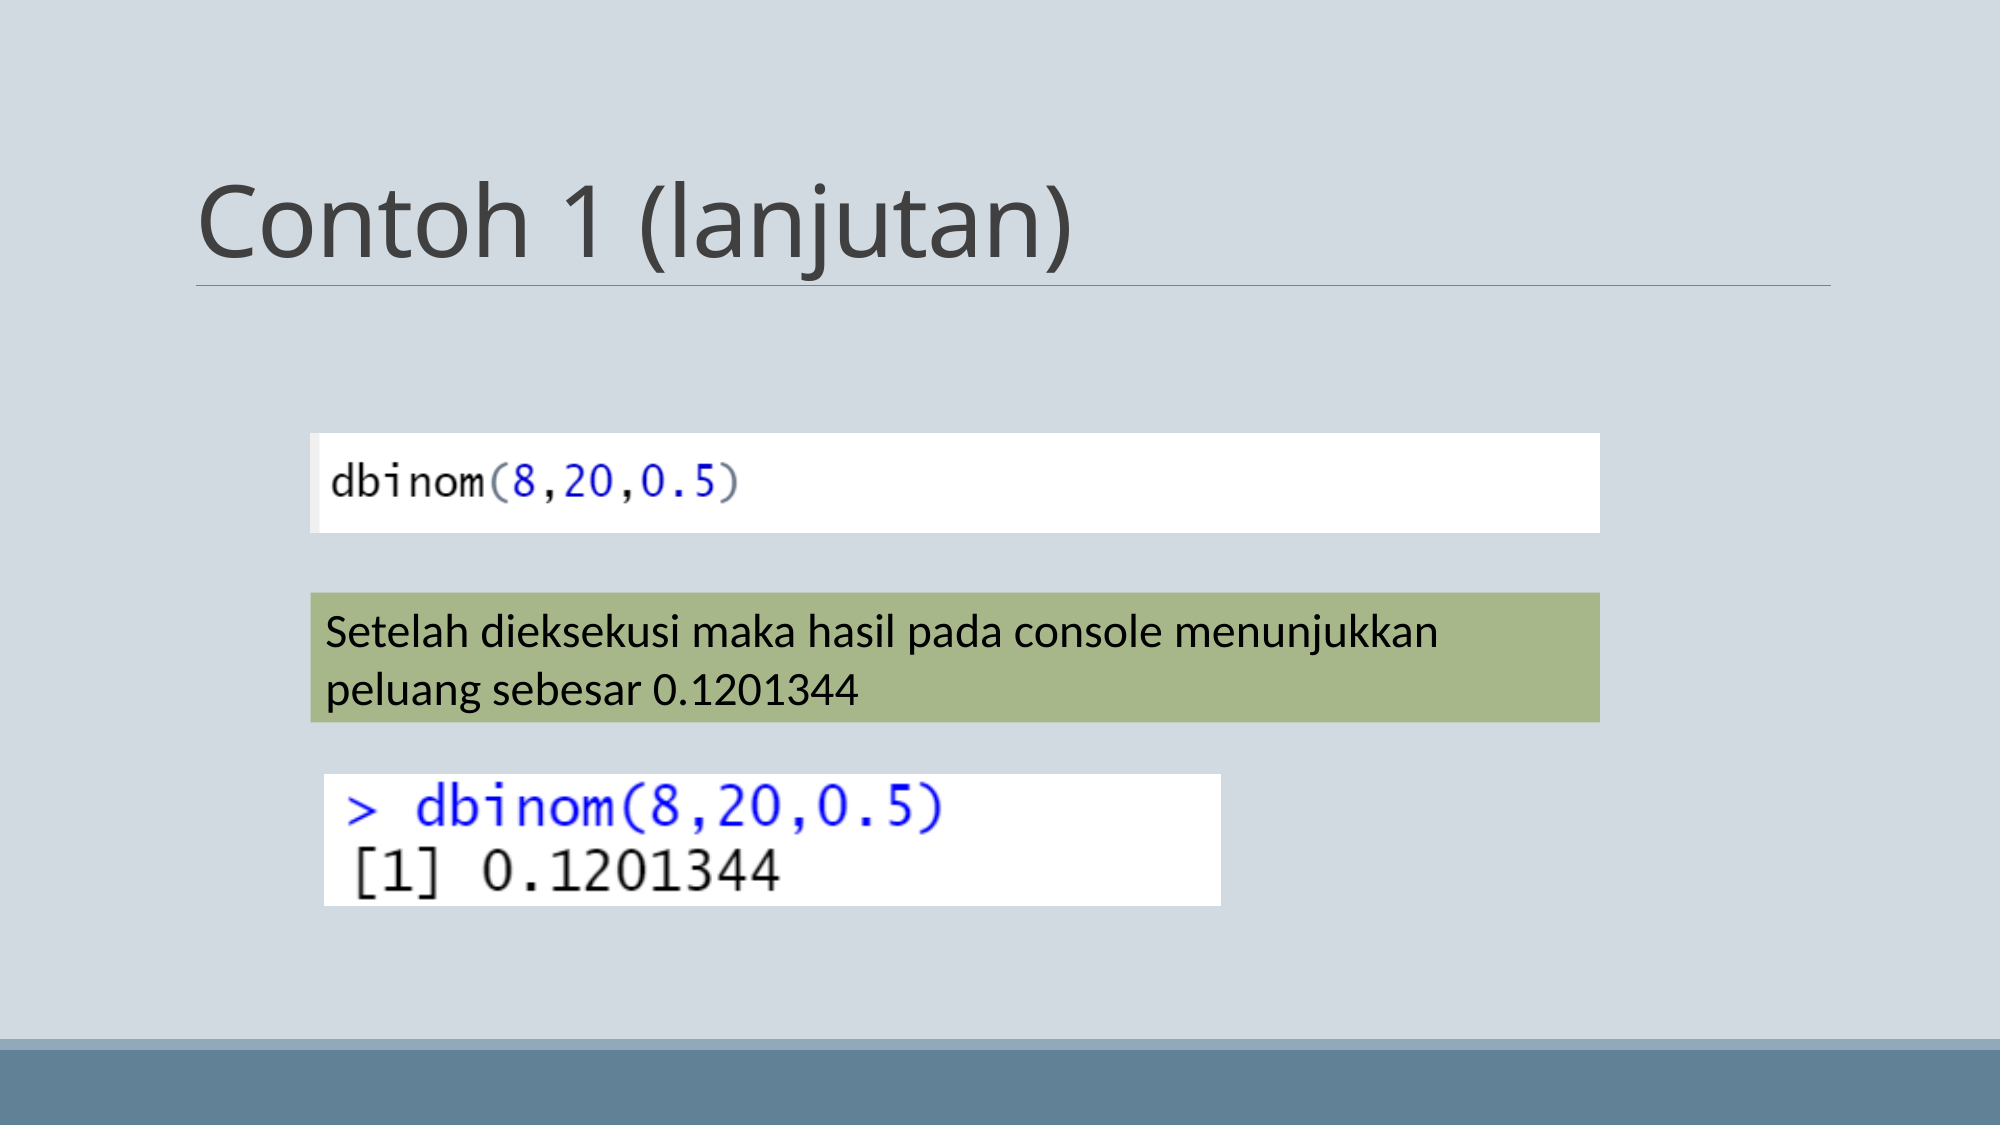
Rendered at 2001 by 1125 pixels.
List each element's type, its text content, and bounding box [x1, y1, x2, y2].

text_box Setelah dieksekusi maka hasil pada console menunjukkan peluang sebesar 0.1201344 [310, 592, 1600, 723]
title Contoh 1 (lanjutan) [180, 47, 1830, 285]
picture [310, 433, 1601, 533]
picture [323, 773, 1221, 907]
